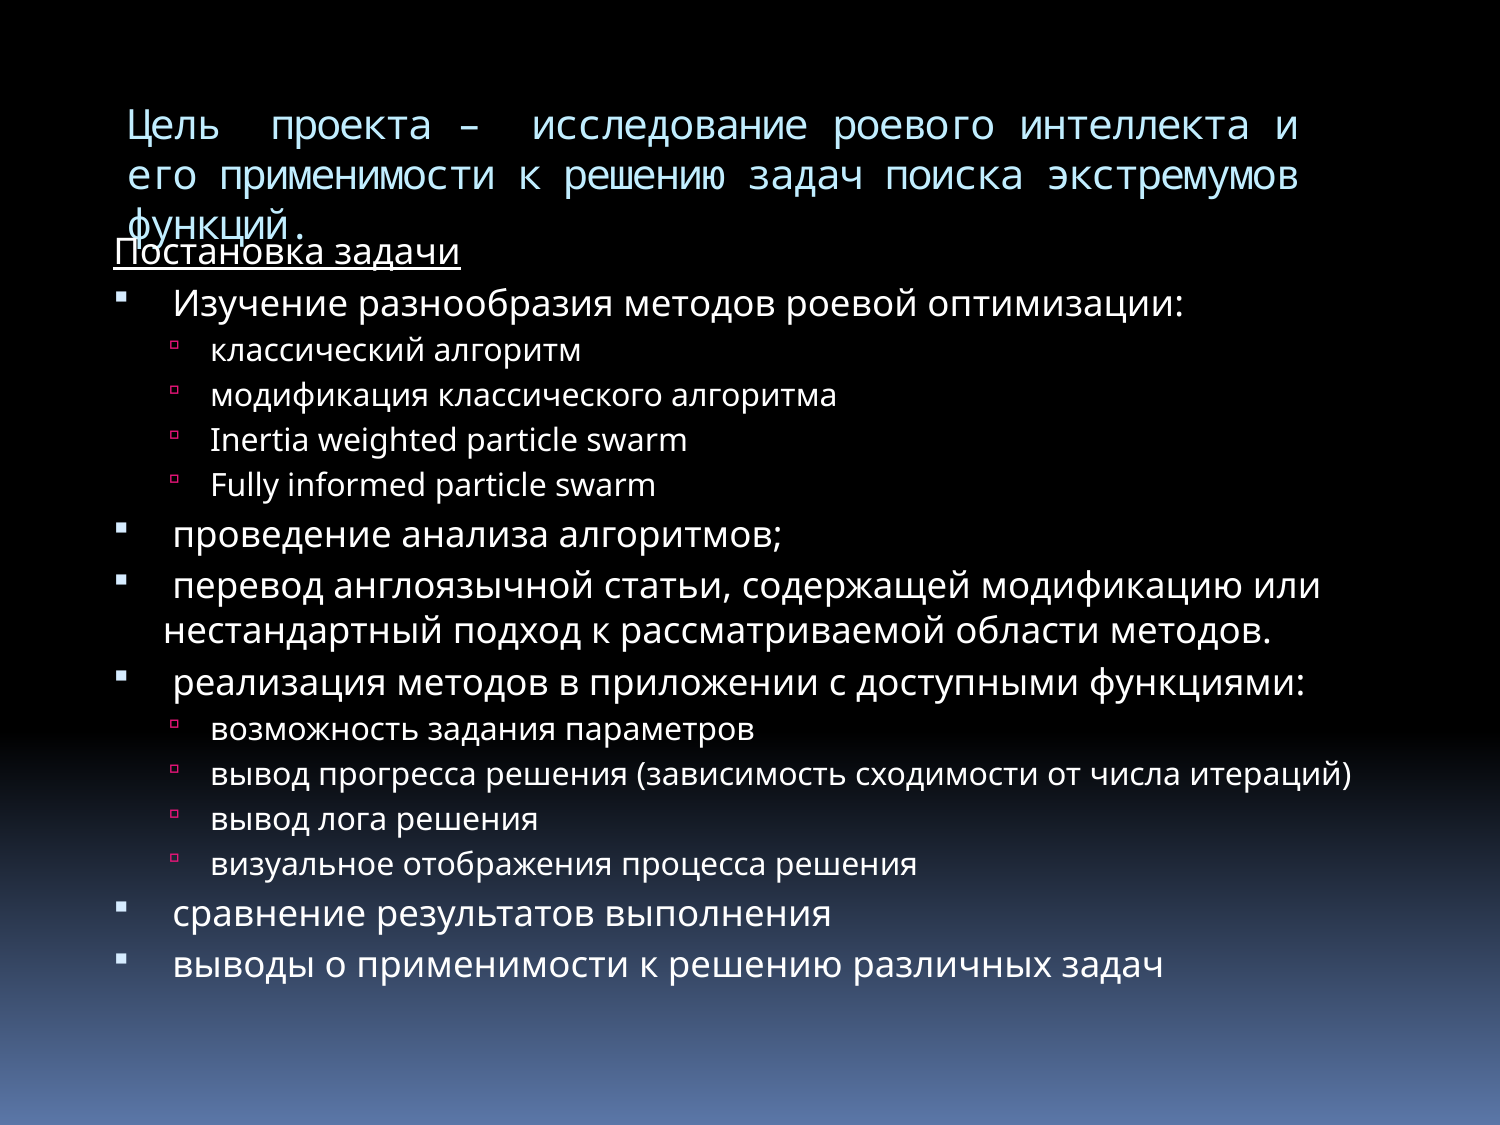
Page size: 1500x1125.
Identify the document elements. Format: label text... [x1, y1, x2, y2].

list Постановка задачи Изучение разнообразия методов роевой оптимизации: классический алгоритм модификация классического алгоритма Inertia weighted particle swarm Fully informed particle swarm проведение анализа алгоритмов; перевод англоязычной статьи, содержащей модификацию или нестандартный подход к рассматриваемой области методов. реализация методов в приложении с доступными функциями: возможность задания параметров вывод прогресса решения (зависимость сходимости от числа итераций) вывод лога решения визуальное отображения процесса решения сравнение результатов выполнения выводы о применимости к решению различных задач [88, 219, 1383, 1043]
title Цель проекта – исследование роевого интеллекта и его применимости к решению задач поиска экстремумов функций. [112, 90, 1312, 219]
